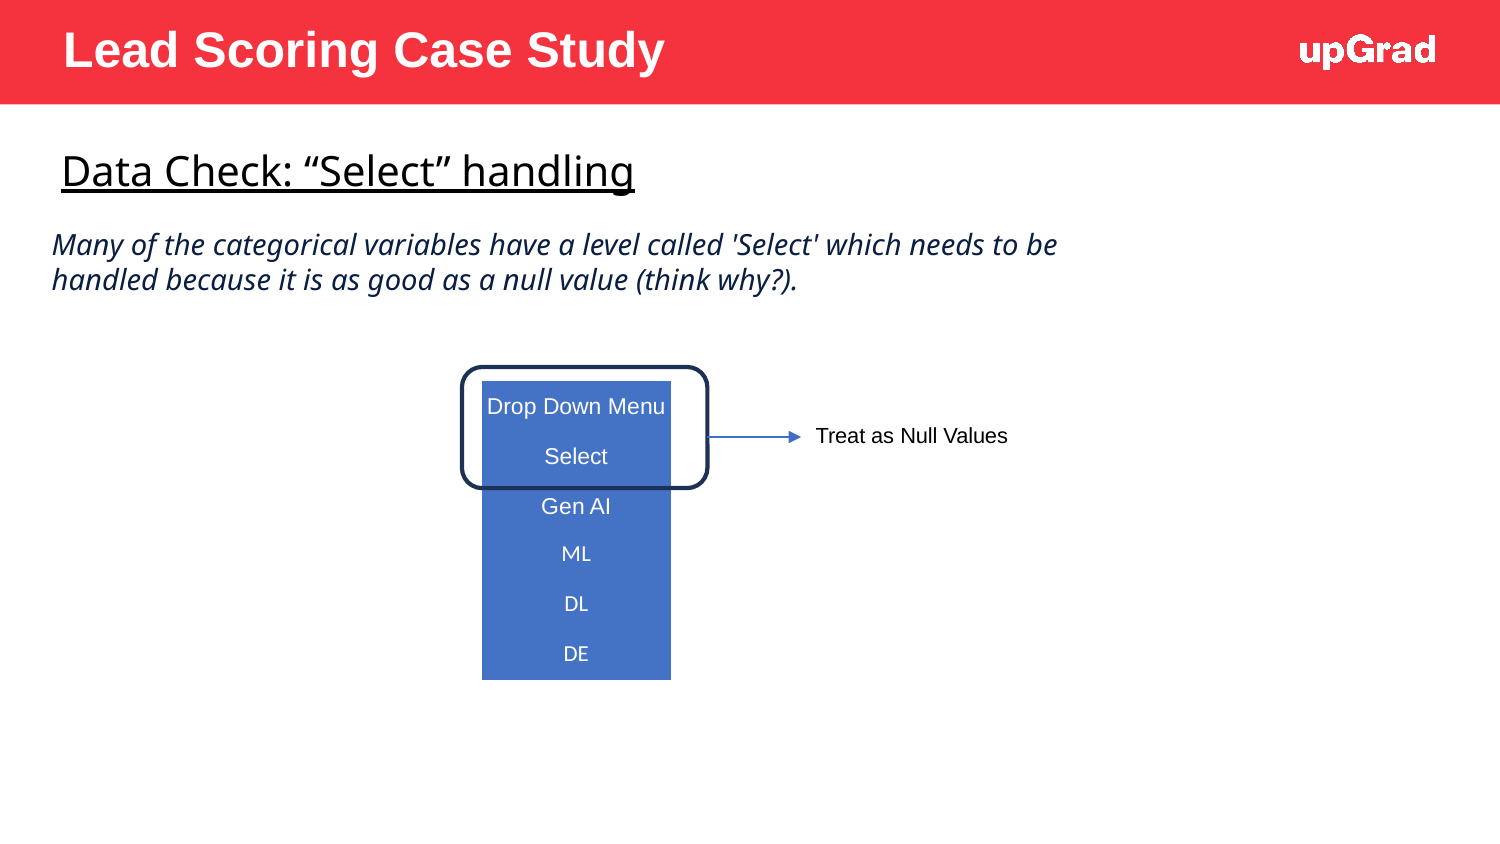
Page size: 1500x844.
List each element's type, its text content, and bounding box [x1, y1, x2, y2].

table_cell Gen AI [482, 491, 671, 530]
title Lead Scoring Case Study [51, 20, 1030, 83]
text_box [459, 364, 710, 491]
picture [1300, 34, 1435, 70]
text_box Treat as Null Values [800, 414, 1148, 456]
text_box Data Check: “Select” handling [49, 144, 1311, 677]
table_cell DL [482, 580, 671, 630]
text_box Many of the categorical variables have a level called 'Select' which needs to be handled because it is as good as a null value (think why?). [36, 184, 1174, 304]
table_cell ML [482, 530, 671, 580]
table_cell DE [482, 630, 671, 680]
